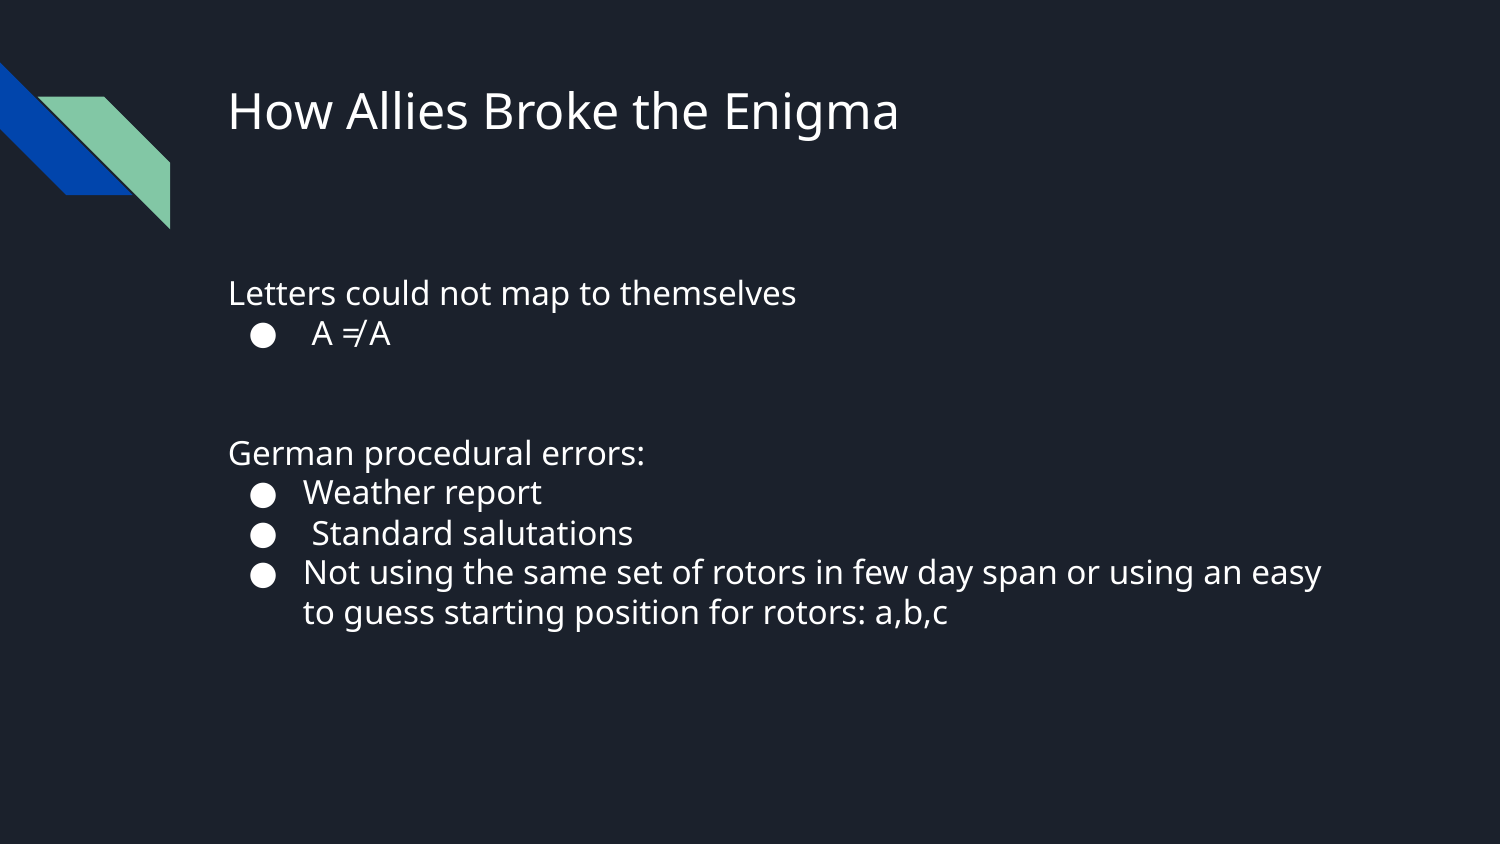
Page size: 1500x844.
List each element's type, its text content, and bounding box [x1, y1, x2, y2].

list Letters could not map to themselves A ≠ A German procedural errors: Weather report Standard salutations Not using the same set of rotors in few day span or using an easy to guess starting position for rotors: a,b,c [212, 257, 1368, 735]
title How Allies Broke the Enigma [212, 64, 1368, 215]
